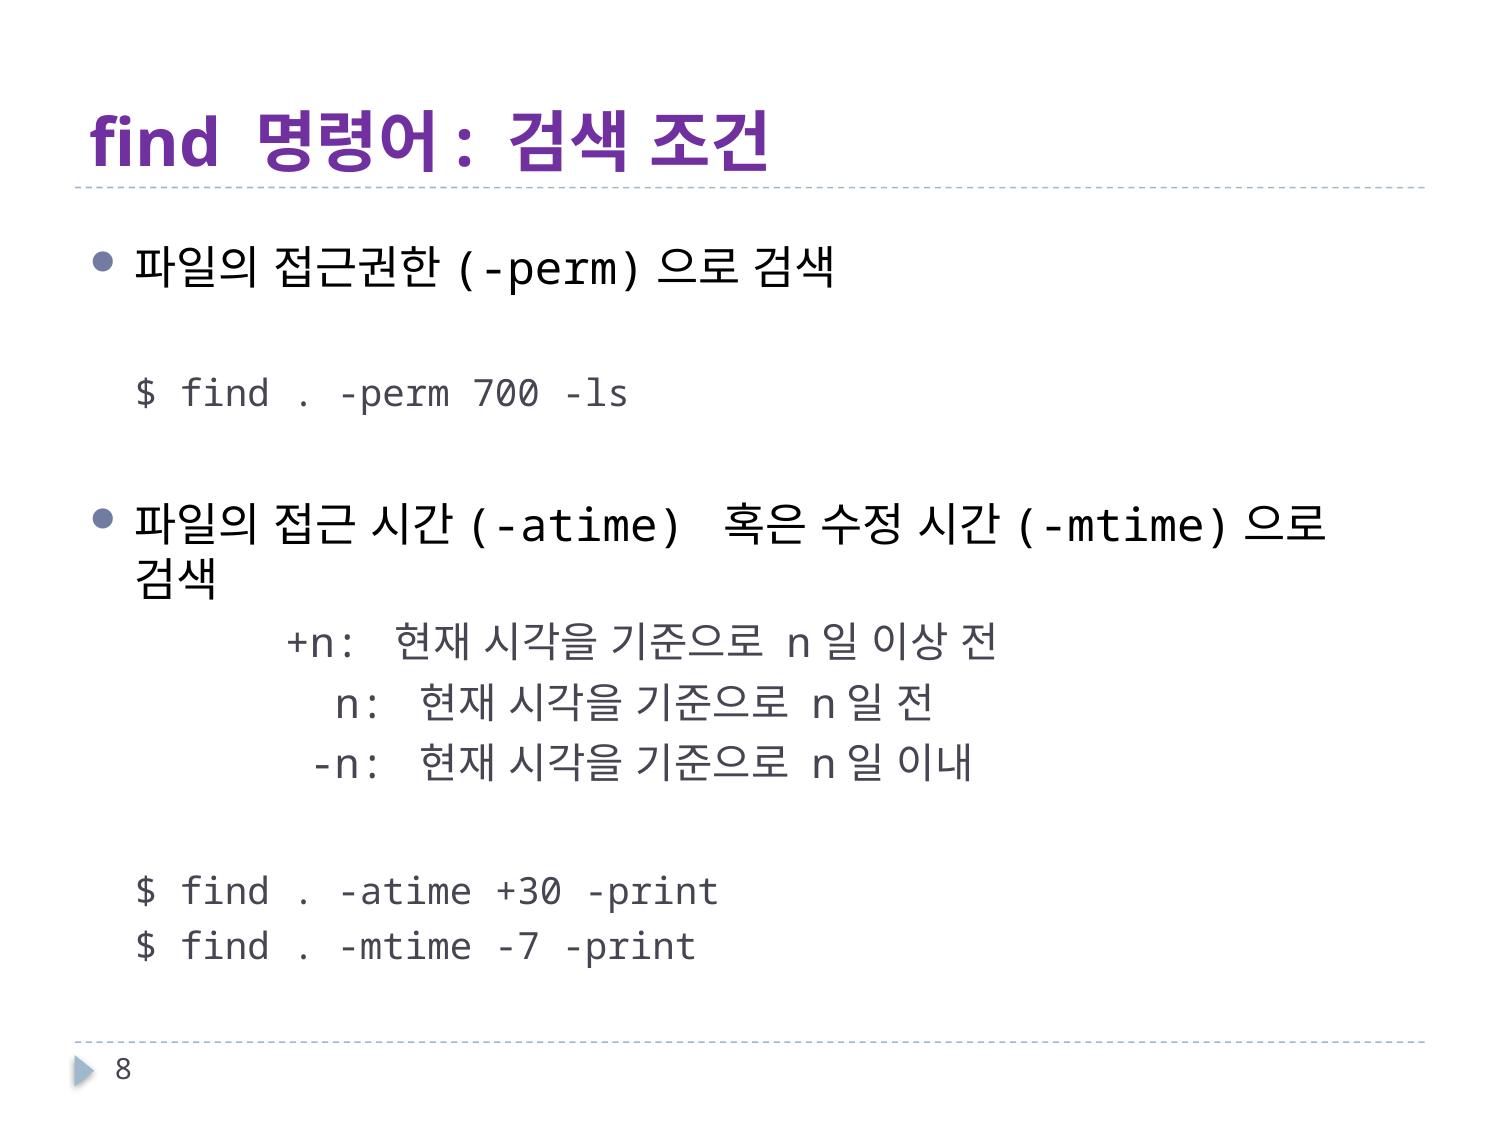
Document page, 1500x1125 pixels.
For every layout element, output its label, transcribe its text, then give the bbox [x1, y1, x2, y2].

title find 명령어: 검색 조건 [75, 24, 1425, 188]
list 파일의 접근권한(-perm)으로 검색 $ find . -perm 700 -ls 파일의 접근 시간(-atime) 혹은 수정 시간(-mtime)으로 검색 +n: 현재 시각을 기준으로 n일 이상 전 n: 현재 시각을 기준으로 n일 전 -n: 현재 시각을 기준으로 n일 이내 $ find . -atime +30 -print $ find . -mtime -7 -print [75, 231, 1425, 1010]
slide_number 8 [100, 1042, 426, 1103]
